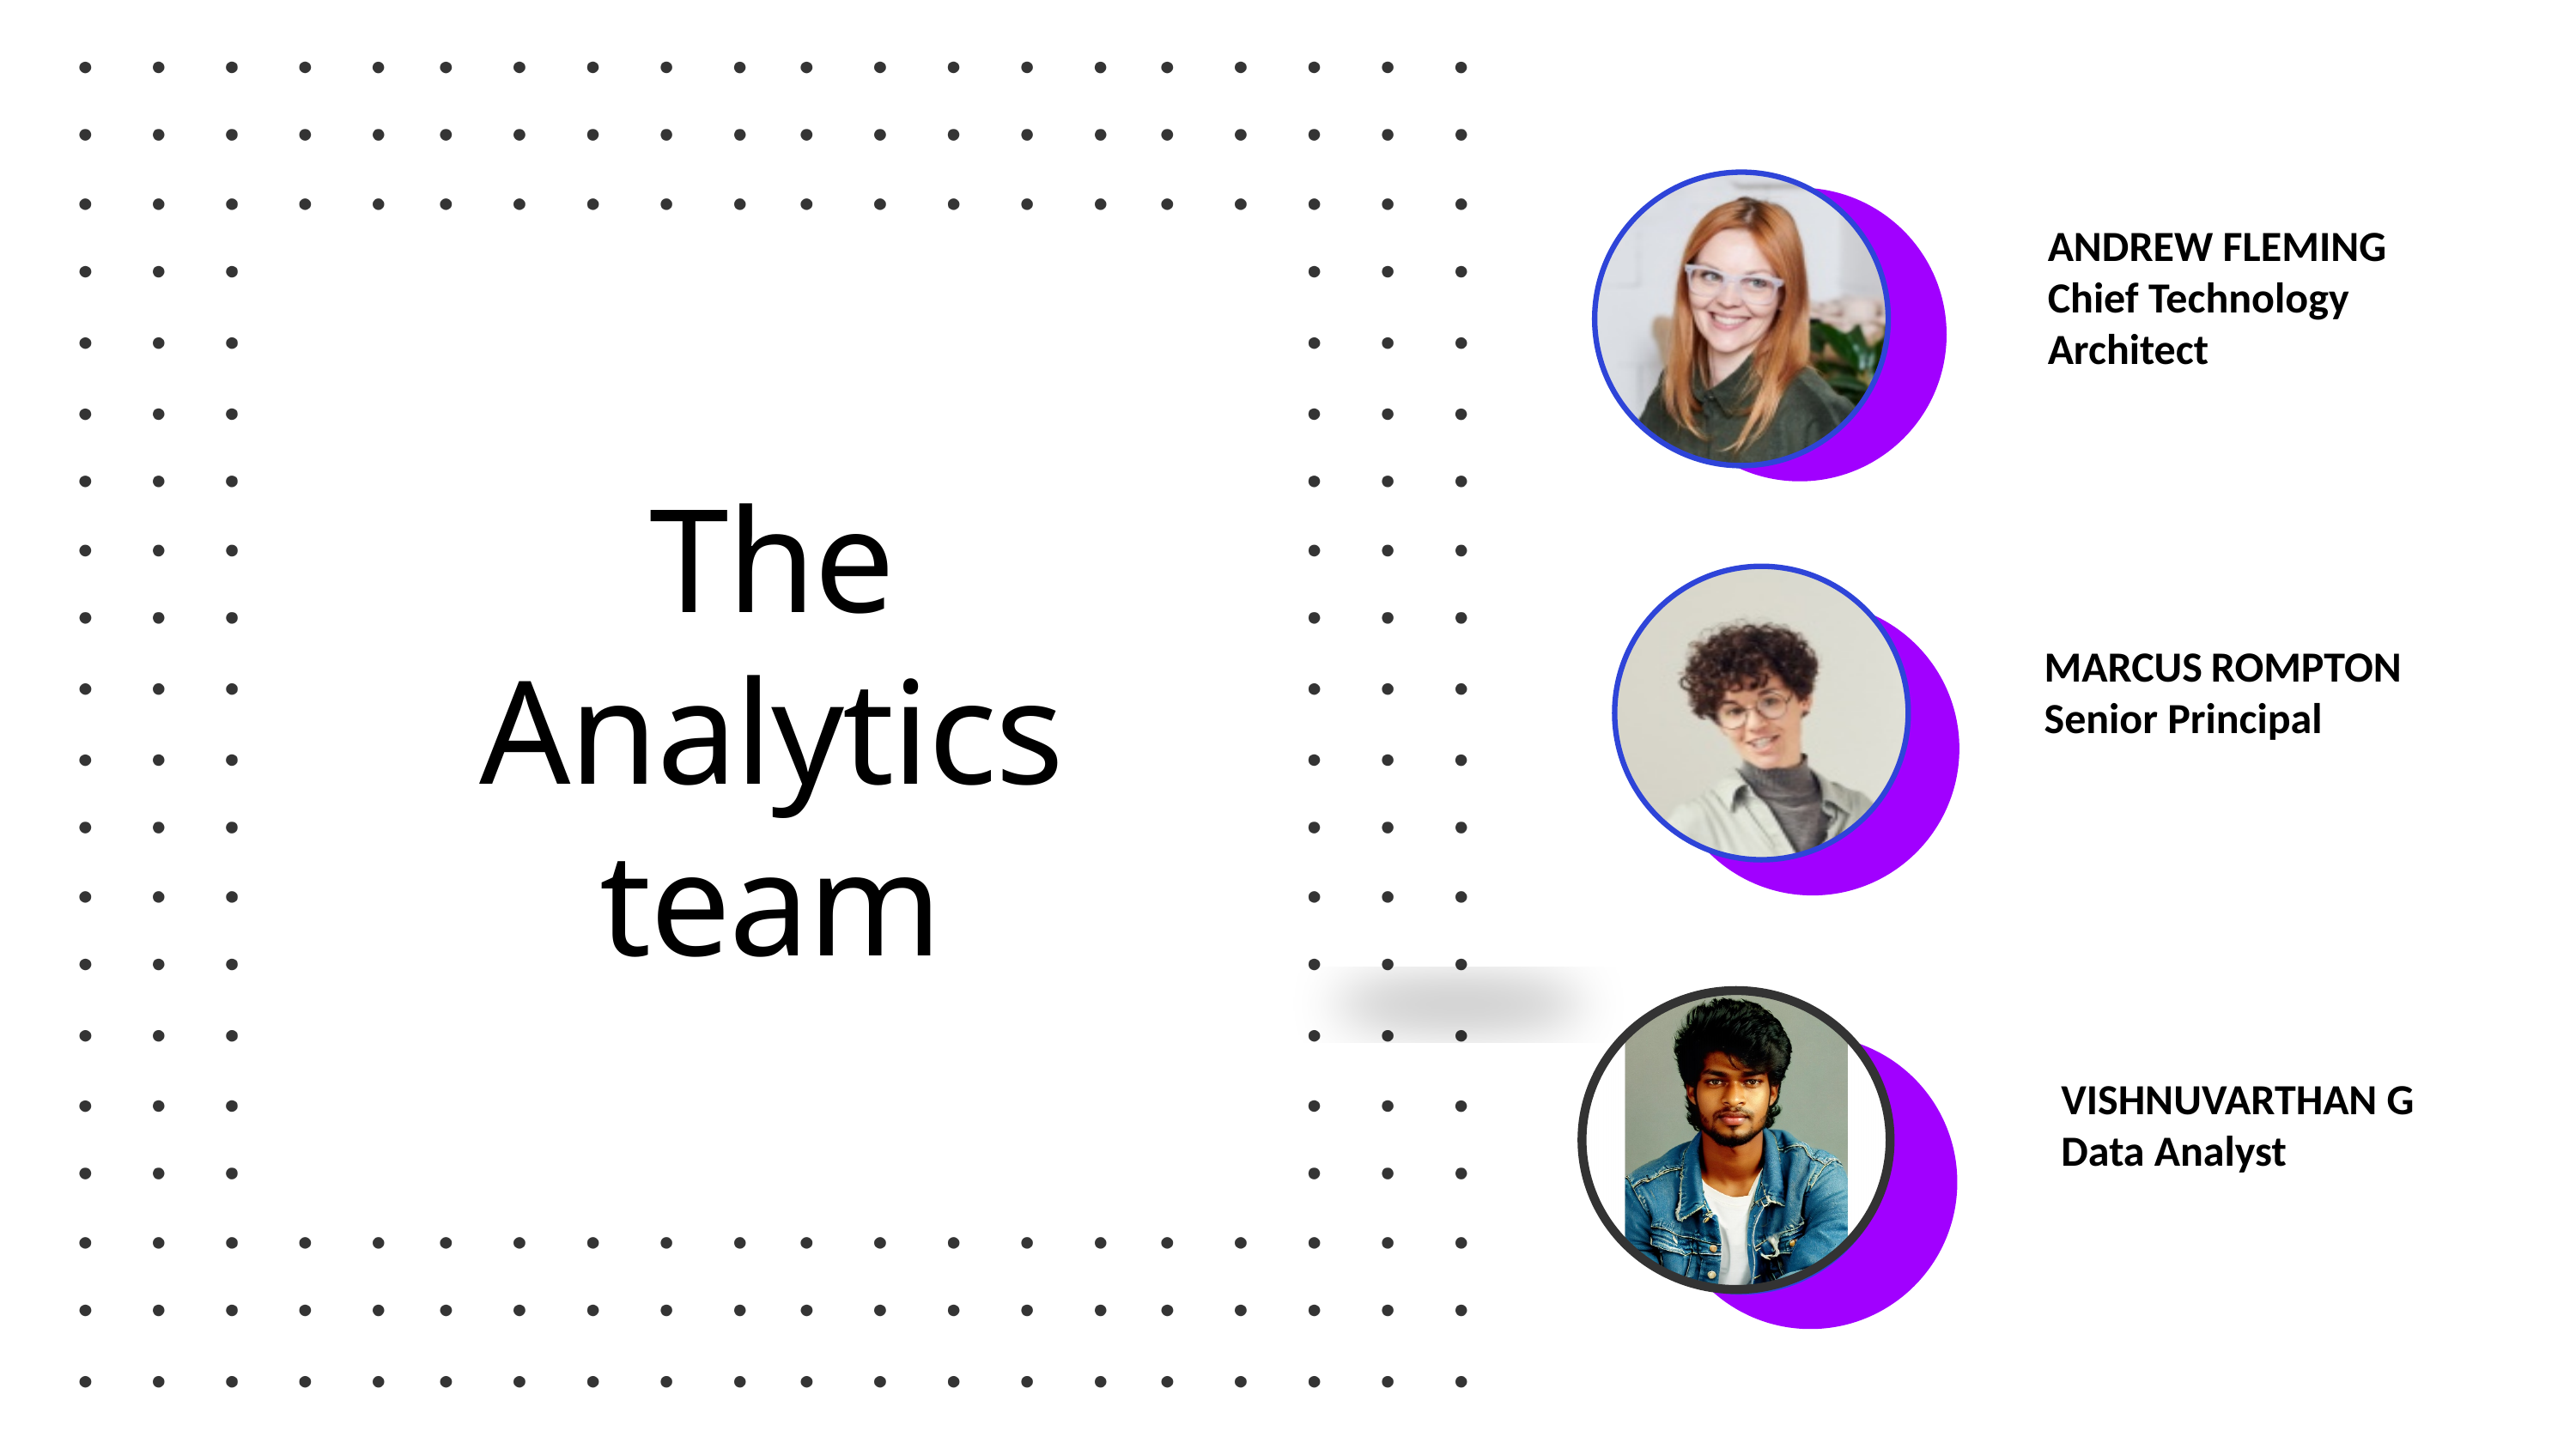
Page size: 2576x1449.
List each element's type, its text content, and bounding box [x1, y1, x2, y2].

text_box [1663, 1034, 1958, 1330]
text_box MARCUS ROMPTON Senior Principal [2031, 633, 2415, 749]
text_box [1665, 601, 1960, 896]
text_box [70, 57, 1472, 1392]
text_box VISHNUVARTHAN G Data Analyst [2048, 1065, 2505, 1182]
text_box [1588, 991, 1895, 1298]
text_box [1588, 166, 1895, 472]
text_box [1652, 187, 1947, 482]
picture [1582, 990, 1891, 1290]
text_box ANDREW FLEMING Chief Technology Architect [2034, 212, 2464, 379]
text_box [1607, 563, 1916, 863]
